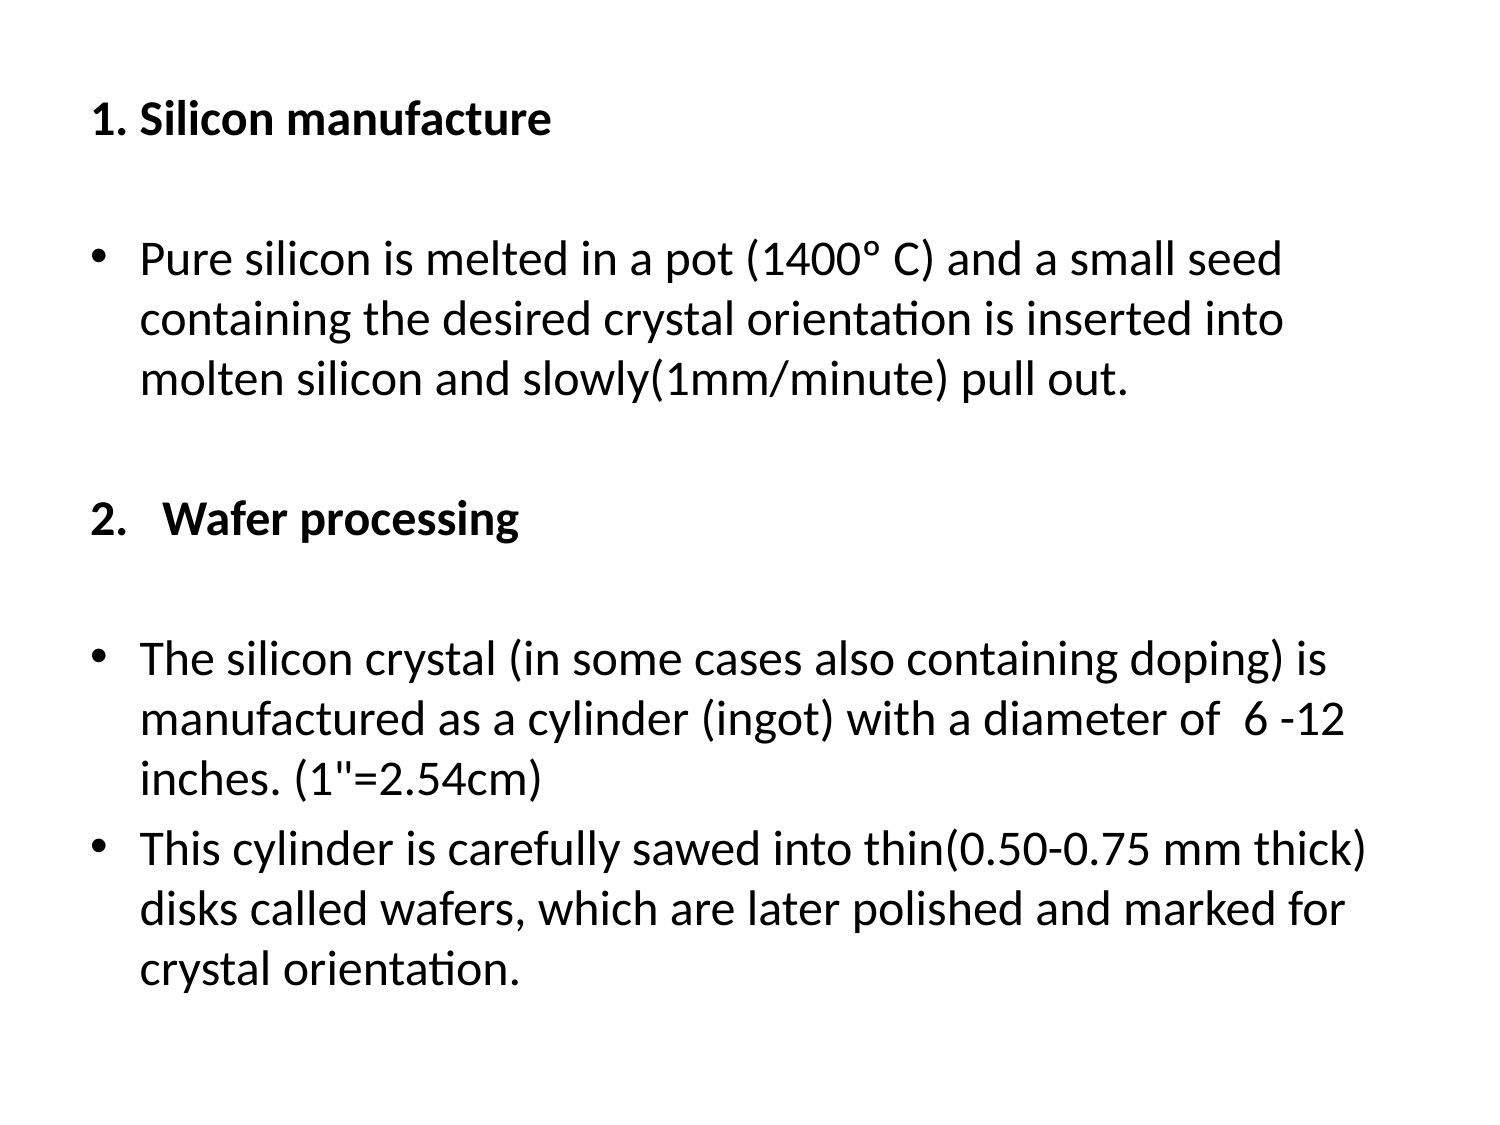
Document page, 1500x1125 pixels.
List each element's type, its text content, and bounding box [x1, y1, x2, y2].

list 1. Silicon manufacture Pure silicon is melted in a pot (1400º C) and a small seed containing the desired crystal orientation is inserted into molten silicon and slowly(1mm/minute) pull out. 2. Wafer processing The silicon crystal (in some cases also containing doping) is manufactured as a cylinder (ingot) with a diameter of 6 -12 inches. (1"=2.54cm) This cylinder is carefully sawed into thin(0.50-0.75 mm thick) disks called wafers, which are later polished and marked for crystal orientation. [75, 78, 1425, 1005]
